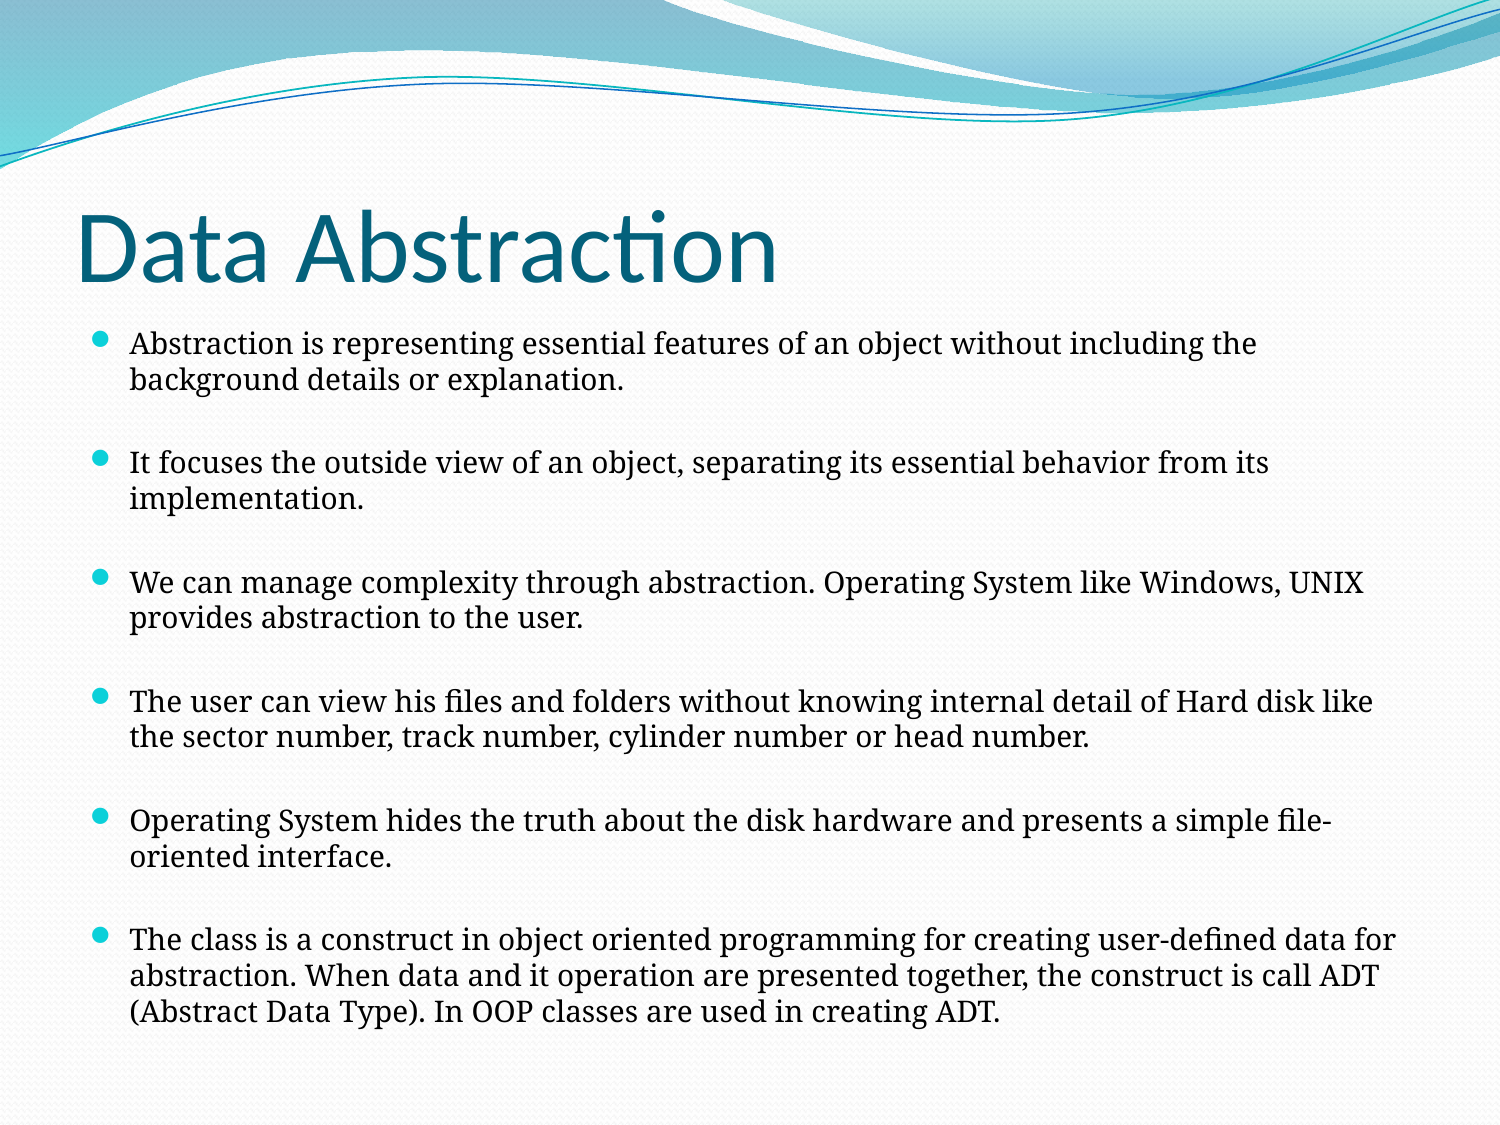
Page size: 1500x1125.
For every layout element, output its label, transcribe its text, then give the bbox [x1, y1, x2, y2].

list Abstraction is representing essential features of an object without including the background details or explanation. It focuses the outside view of an object, separating its essential behavior from its implementation. We can manage complexity through abstraction. Operating System like Windows, UNIX provides abstraction to the user. The user can view his files and folders without knowing internal detail of Hard disk like the sector number, track number, cylinder number or head number. Operating System hides the truth about the disk hardware and presents a simple file-oriented interface. The class is a construct in object oriented programming for creating user-defined data for abstraction. When data and it operation are presented together, the construct is call ADT (Abstract Data Type). In OOP classes are used in creating ADT. [75, 317, 1425, 1038]
title Data Abstraction [75, 115, 1425, 303]
